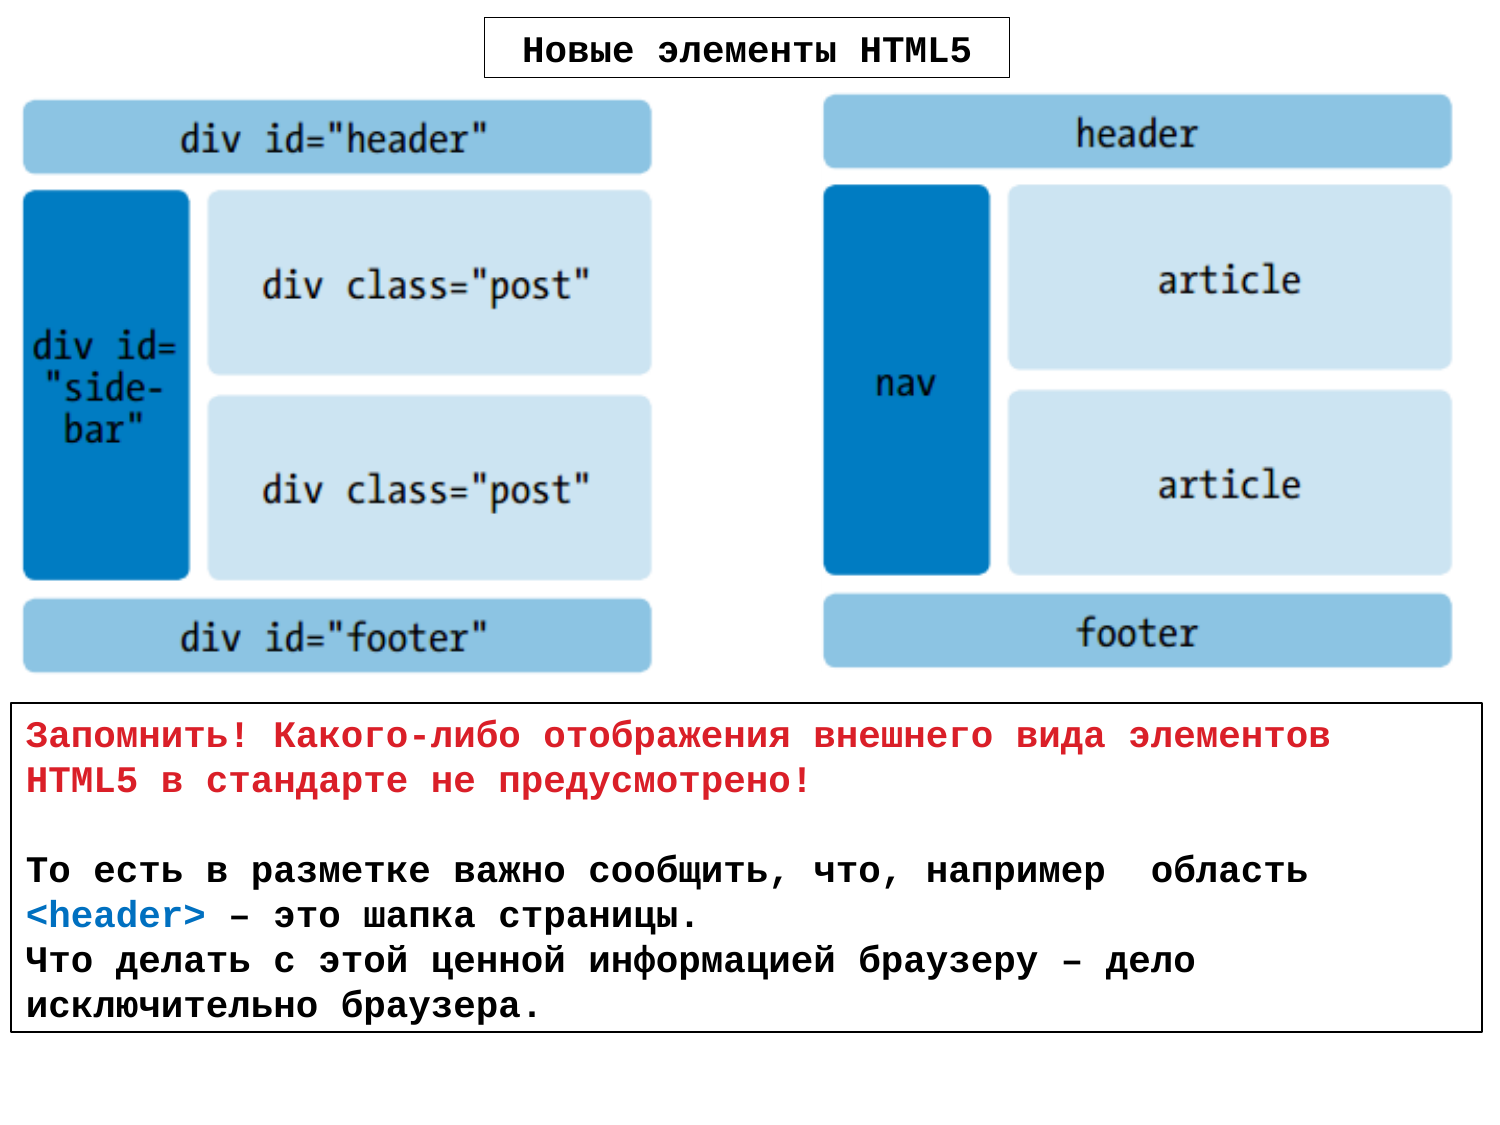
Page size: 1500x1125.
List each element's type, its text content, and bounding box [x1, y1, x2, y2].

picture [5, 84, 667, 681]
text_box Новые элементы HTML5 [484, 17, 1010, 78]
text_box Запомнить! Какого-либо отображения внешнего вида элементов HTML5 в стандарте не предусмотрено! То есть в разметке важно сообщить, что, например область <header> – это шапка страницы. Что делать с этой ценной информацией браузеру – дело исключительно браузера. [6, 698, 1487, 1037]
picture [820, 89, 1459, 672]
